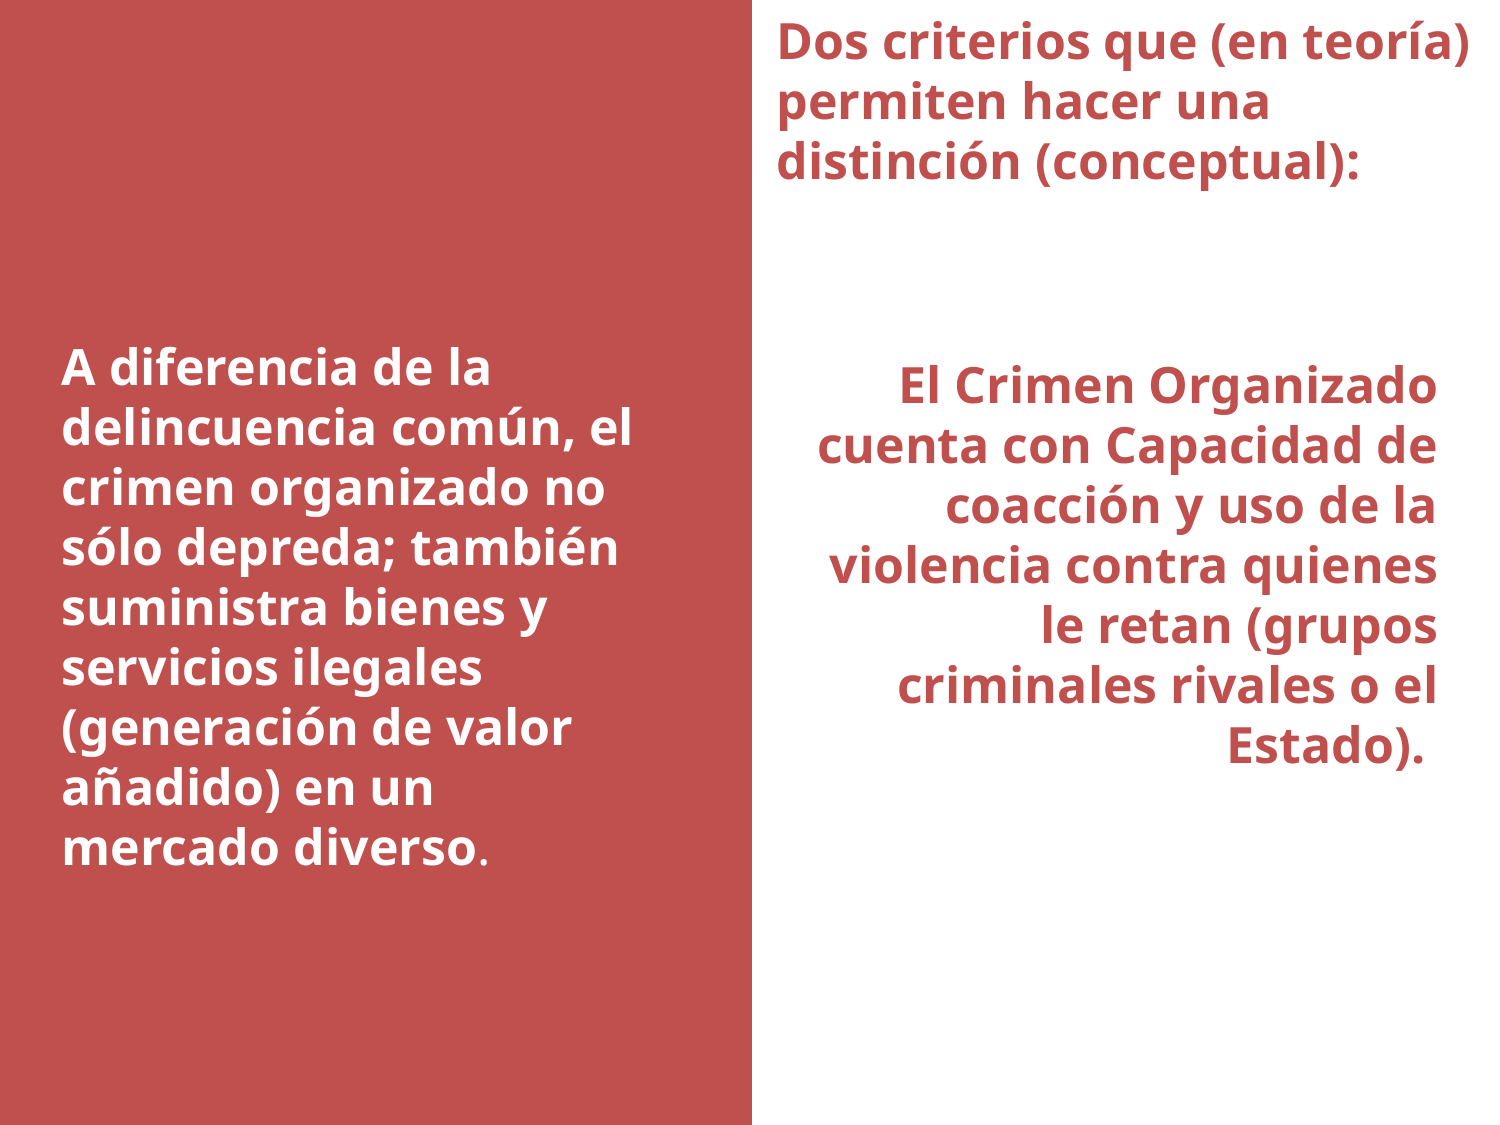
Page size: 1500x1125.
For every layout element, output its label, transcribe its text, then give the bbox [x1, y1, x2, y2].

text_box A diferencia de la delincuencia común, el crimen organizado no sólo depreda; también suministra bienes y servicios ilegales (generación de valor añadido) en un mercado diverso. [46, 328, 680, 883]
text_box [0, 0, 752, 1125]
text_box El Crimen Organizado cuenta con Capacidad de coacción y uso de la violencia contra quienes le retan (grupos criminales rivales o el Estado). [796, 345, 1454, 781]
text_box Dos criterios que (en teoría) permiten hacer una distinción (conceptual): [761, 2, 1500, 198]
